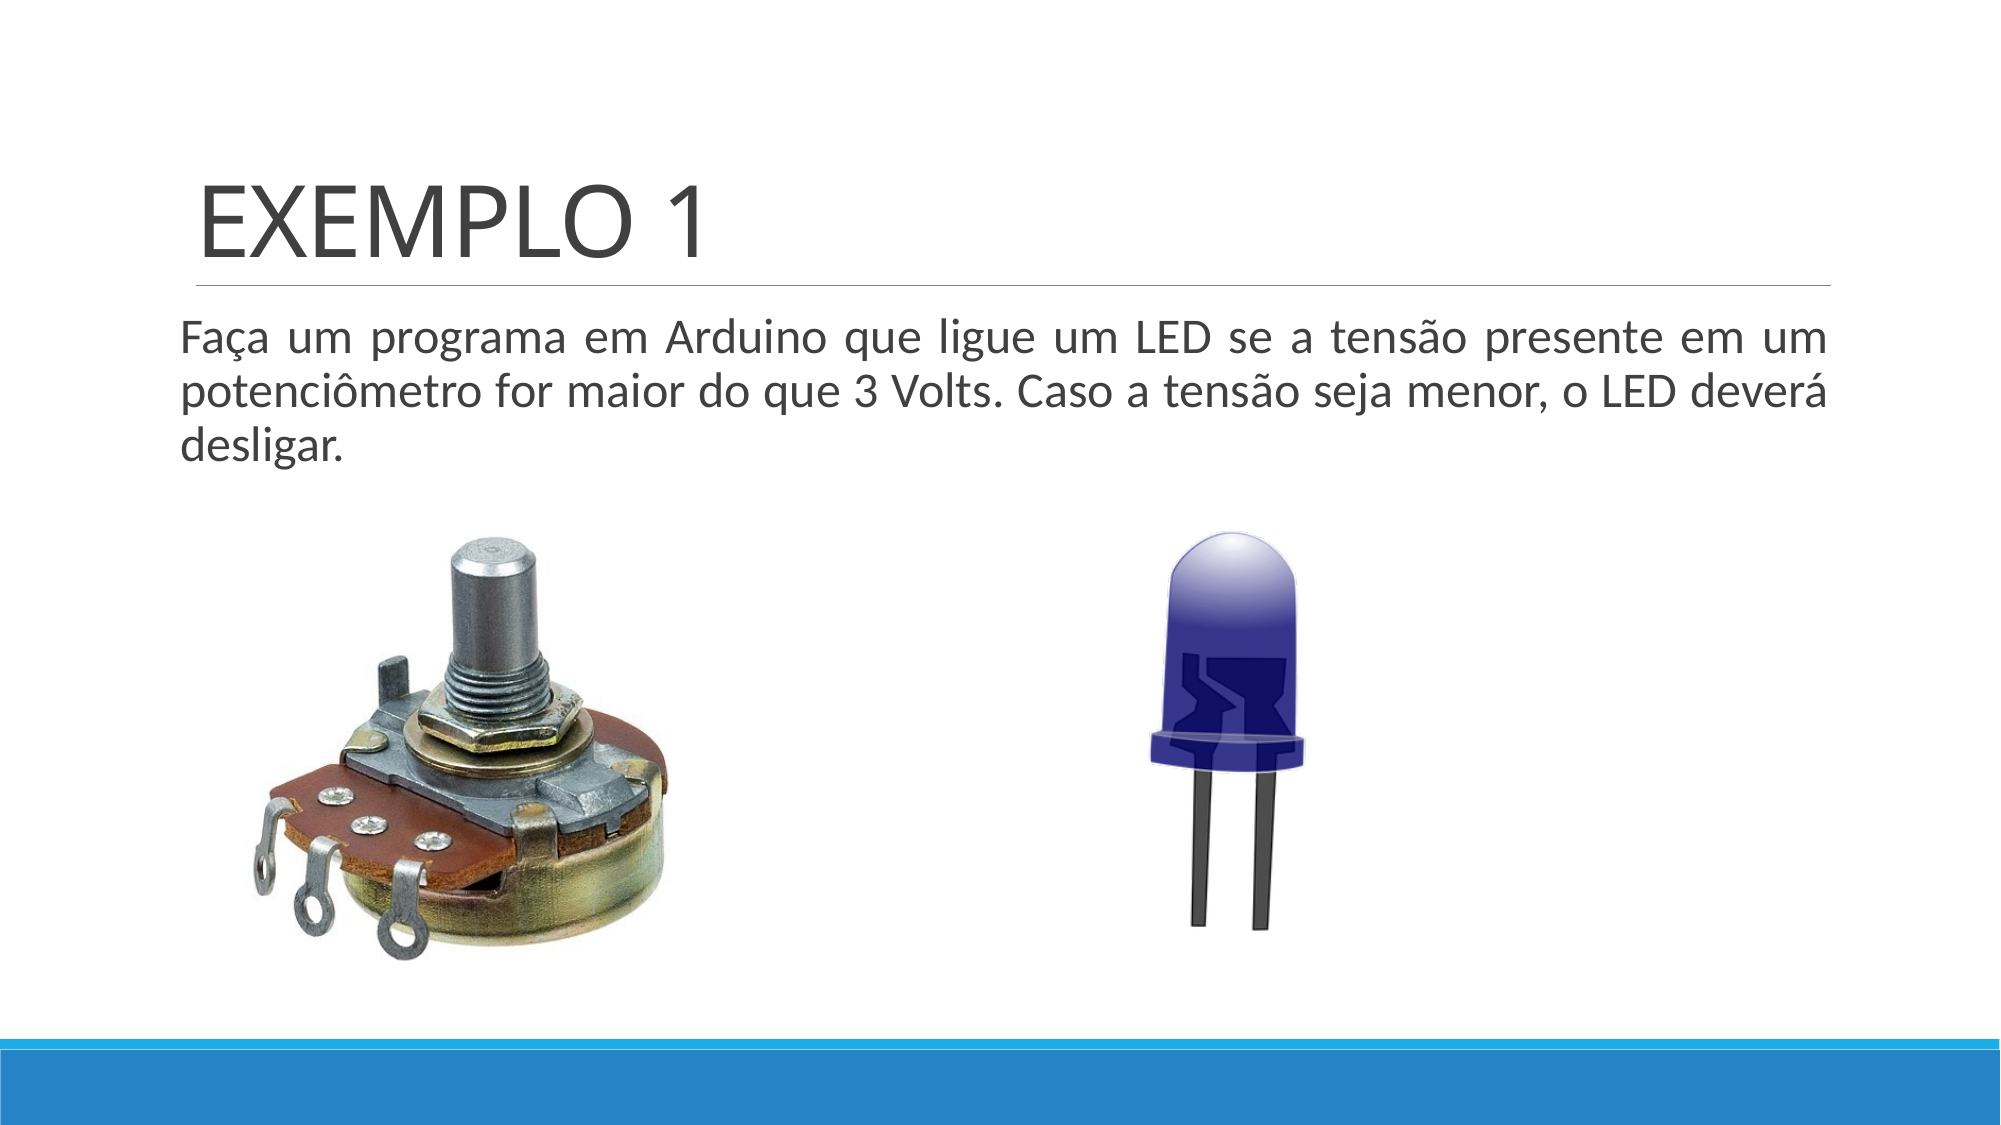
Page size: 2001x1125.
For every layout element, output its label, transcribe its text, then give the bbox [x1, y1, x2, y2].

list Faça um programa em Arduino que ligue um LED se a tensão presente em um potenciômetro for maior do que 3 Volts. Caso a tensão seja menor, o LED deverá desligar. [180, 302, 1830, 1029]
picture [897, 492, 1538, 974]
picture [209, 492, 715, 1003]
title EXEMPLO 1 [180, 47, 1830, 285]
